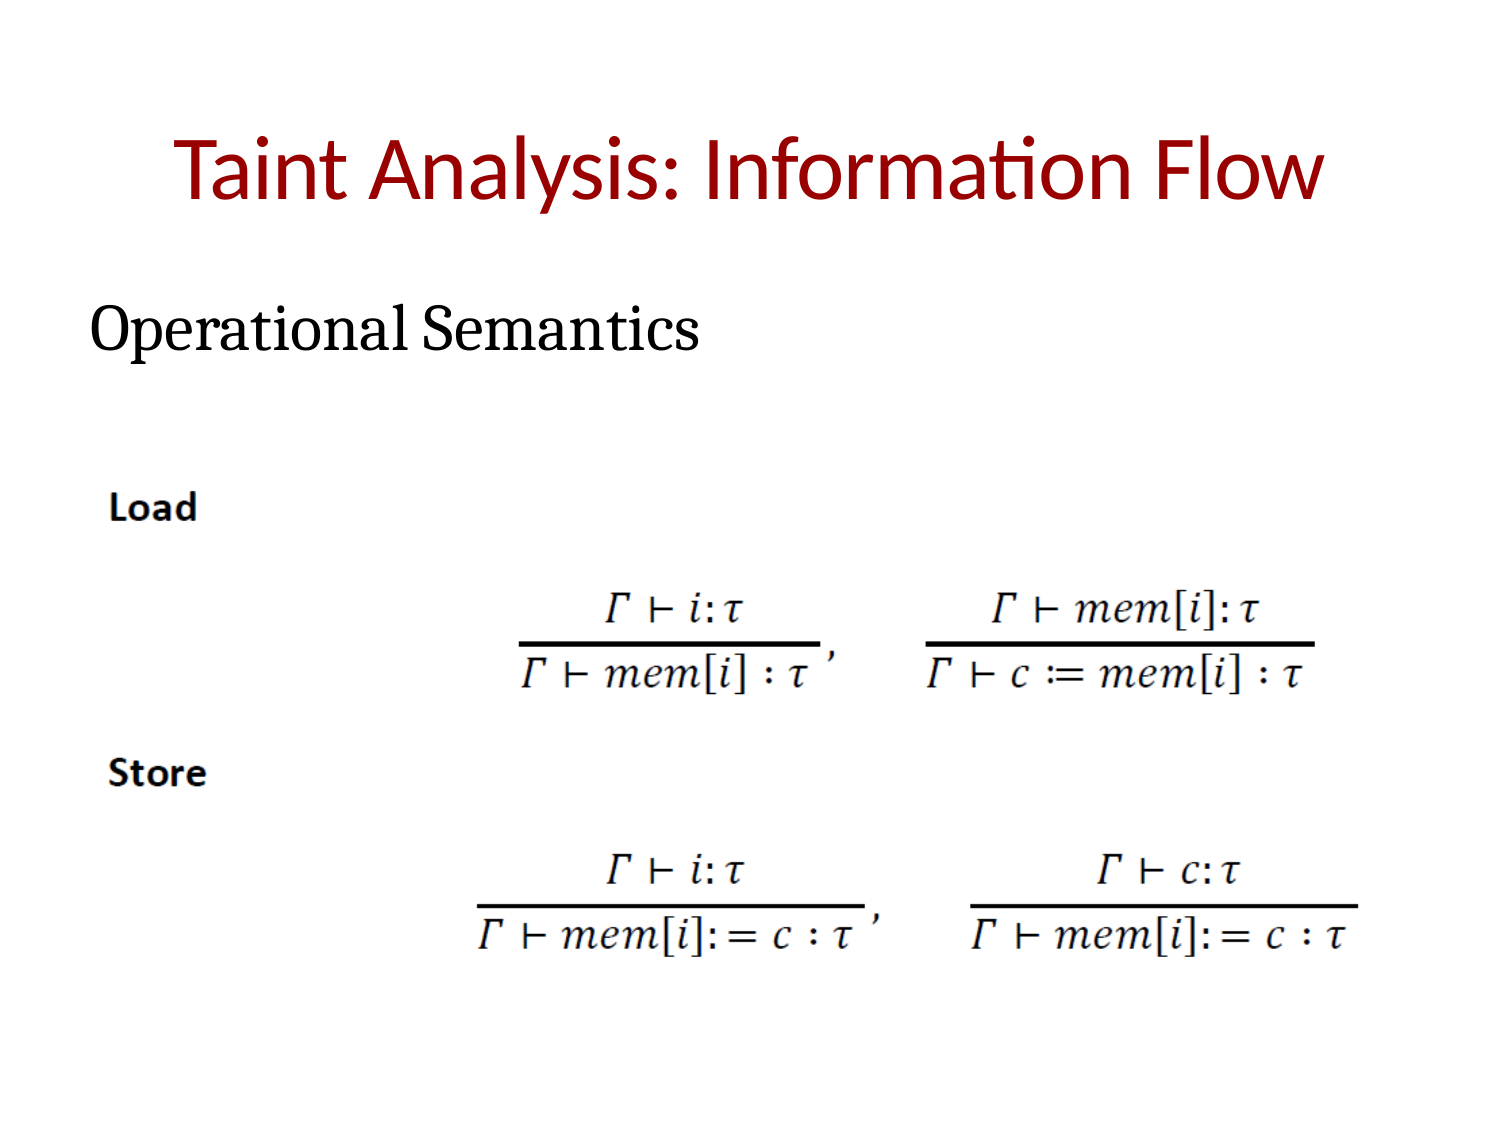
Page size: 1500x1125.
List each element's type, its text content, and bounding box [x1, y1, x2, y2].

text_box [92, 475, 1388, 999]
text_box Operational Semantics [75, 268, 1263, 486]
title Taint Analysis: Information Flow [75, 45, 1425, 233]
